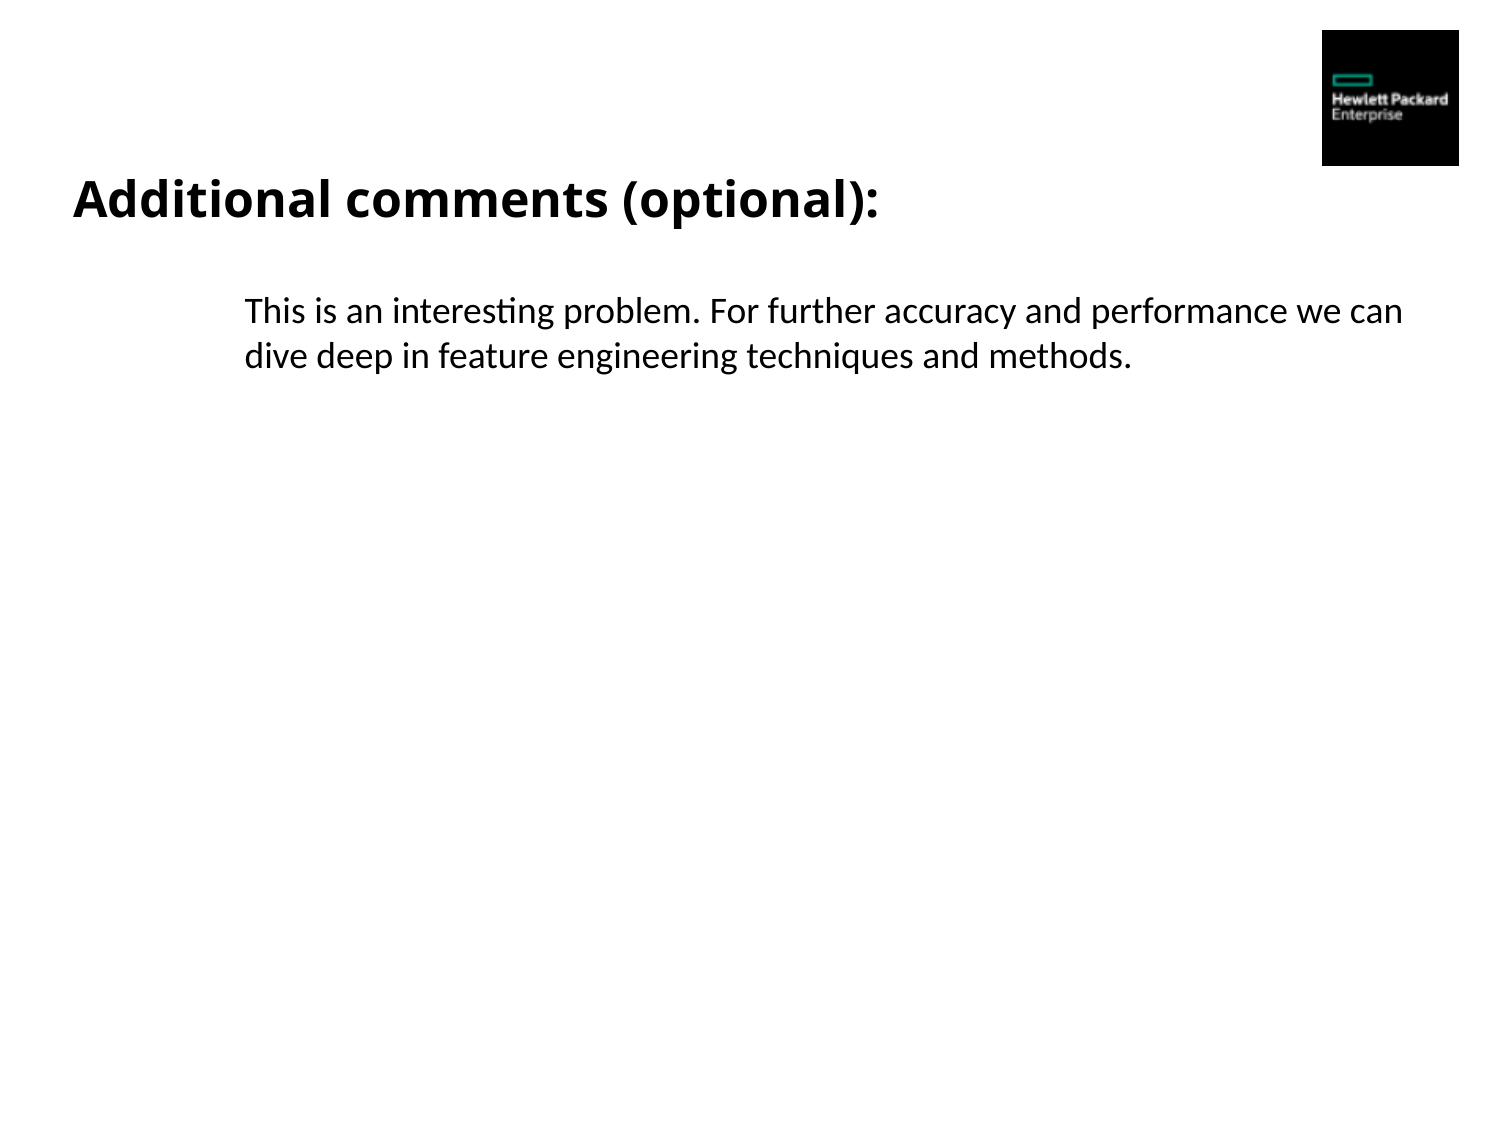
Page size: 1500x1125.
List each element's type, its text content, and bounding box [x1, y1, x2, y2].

text_box This is an interesting problem. For further accuracy and performance we can dive deep in feature engineering techniques and methods. [229, 278, 1429, 384]
picture [1322, 30, 1459, 166]
text_box Additional comments (optional): [58, 152, 1457, 247]
